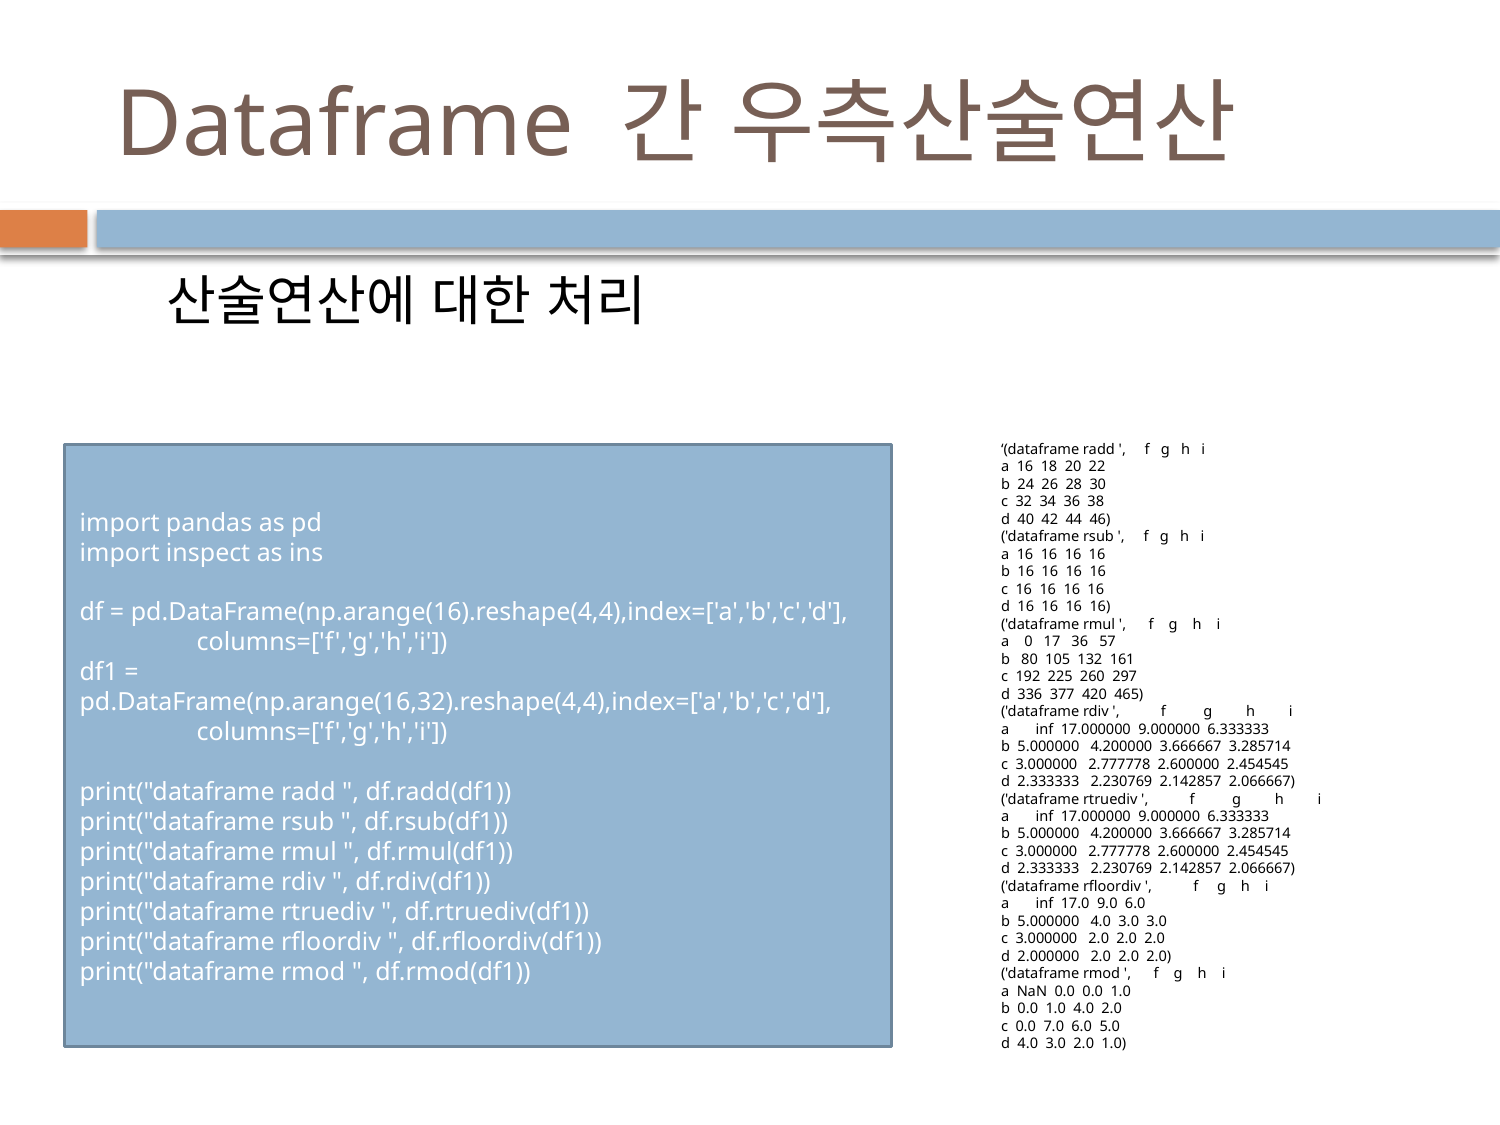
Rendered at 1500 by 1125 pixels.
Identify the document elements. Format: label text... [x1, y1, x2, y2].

list 산술연산에 대한 처리 [76, 259, 1427, 409]
title Dataframe 간 우측산술연산 [100, 37, 1438, 200]
text_box import pandas as pd import inspect as ins df = pd.DataFrame(np.arange(16).reshape(4,4),index=['a','b','c','d'], columns=['f','g','h','i']) df1 = pd.DataFrame(np.arange(16,32).reshape(4,4),index=['a','b','c','d'], columns=['f','g','h','i']) print("dataframe radd ", df.radd(df1)) print("dataframe rsub ", df.rsub(df1)) print("dataframe rmul ", df.rmul(df1)) print("dataframe rdiv ", df.rdiv(df1)) print("dataframe rtruediv ", df.rtruediv(df1)) print("dataframe rfloordiv ", df.rfloordiv(df1)) print("dataframe rmod ", df.rmod(df1)) [63, 443, 893, 1048]
text_box ‘(dataframe radd ', f g h i a 16 18 20 22 b 24 26 28 30 c 32 34 36 38 d 40 42 44 46) ('dataframe rsub ', f g h i a 16 16 16 16 b 16 16 16 16 c 16 16 16 16 d 16 16 16 16) ('dataframe rmul ', f g h i a 0 17 36 57 b 80 105 132 161 c 192 225 260 297 d 336 377 420 465) ('dataframe rdiv ', f g h i a inf 17.000000 9.000000 6.333333 b 5.000000 4.200000 3.666667 3.285714 c 3.000000 2.777778 2.600000 2.454545 d 2.333333 2.230769 2.142857 2.066667) ('dataframe rtruediv ', f g h i a inf 17.000000 9.000000 6.333333 b 5.000000 4.200000 3.666667 3.285714 c 3.000000 2.777778 2.600000 2.454545 d 2.333333 2.230769 2.142857 2.066667) ('dataframe rfloordiv ', f g h i a inf 17.0 9.0 6.0 b 5.000000 4.0 3.0 3.0 c 3.000000 2.0 2.0 2.0 d 2.000000 2.0 2.0 2.0) ('dataframe rmod ', f g h i a NaN 0.0 0.0 1.0 b 0.0 1.0 4.0 2.0 c 0.0 7.0 6.0 5.0 d 4.0 3.0 2.0 1.0) [986, 432, 1353, 1060]
